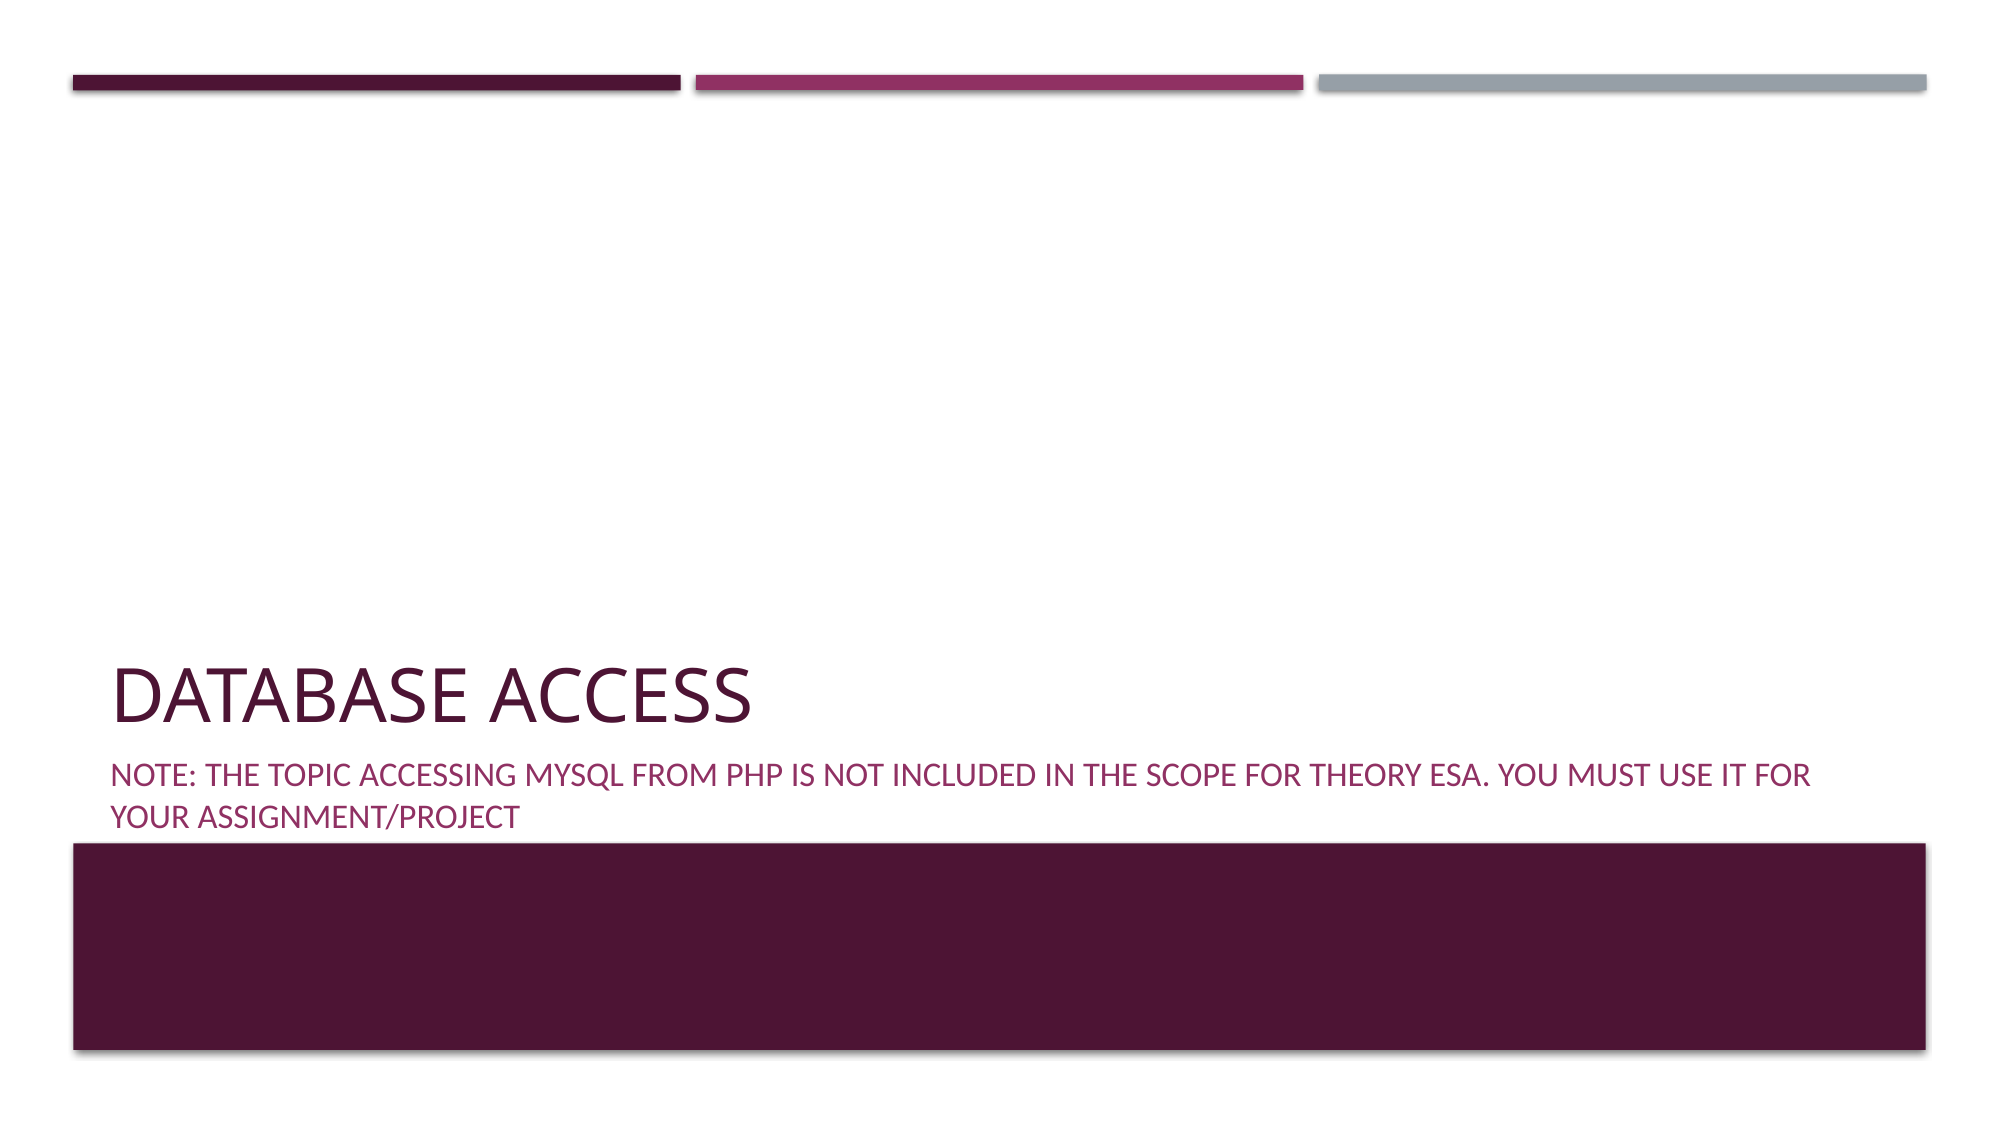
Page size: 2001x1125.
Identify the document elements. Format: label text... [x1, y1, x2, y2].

list NOTE: THE TOPIC ACCESSING MYSQL FROM PHP IS NOT INCLUDED IN THE SCOPE FOR THEORY ESA. YOU MUST USE IT FOR YOUR ASSIGNMENT/PROJECT [95, 744, 1905, 844]
title Database access [95, 499, 1905, 744]
